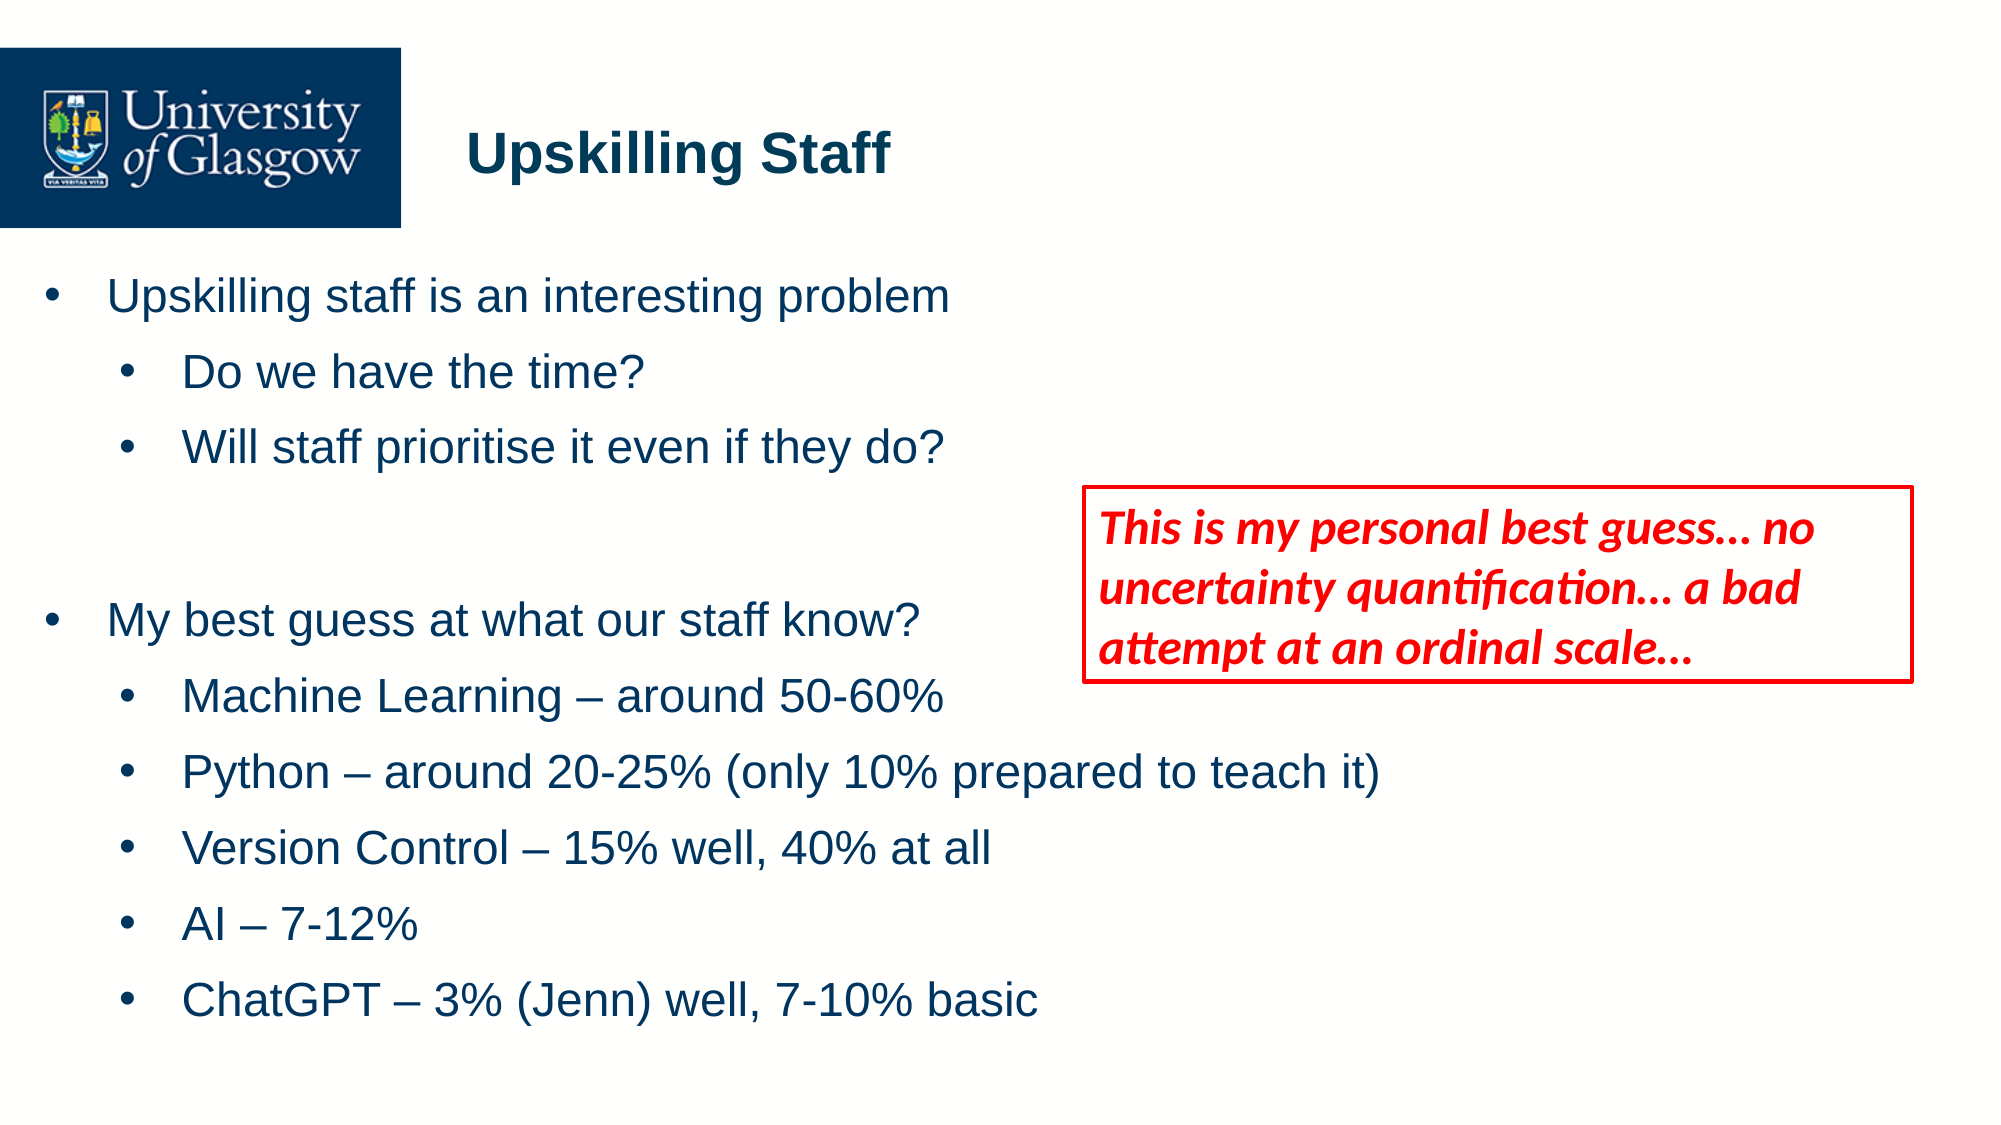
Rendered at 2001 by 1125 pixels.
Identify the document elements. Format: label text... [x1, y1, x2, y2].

picture [0, 0, 2000, 1125]
text_box This is my personal best guess… no uncertainty quantification… a bad attempt at an ordinal scale… [1083, 486, 1912, 682]
list Upskilling staff is an interesting problem Do we have the time? Will staff prioritise it even if they do? My best guess at what our staff know? Machine Learning – around 50-60% Python – around 20-25% (only 10% prepared to teach it) Version Control – 15% well, 40% at all AI – 7-12% ChatGPT – 3% (Jenn) well, 7-10% basic [29, 263, 1963, 1105]
title Upskilling Staff [451, 115, 1963, 262]
